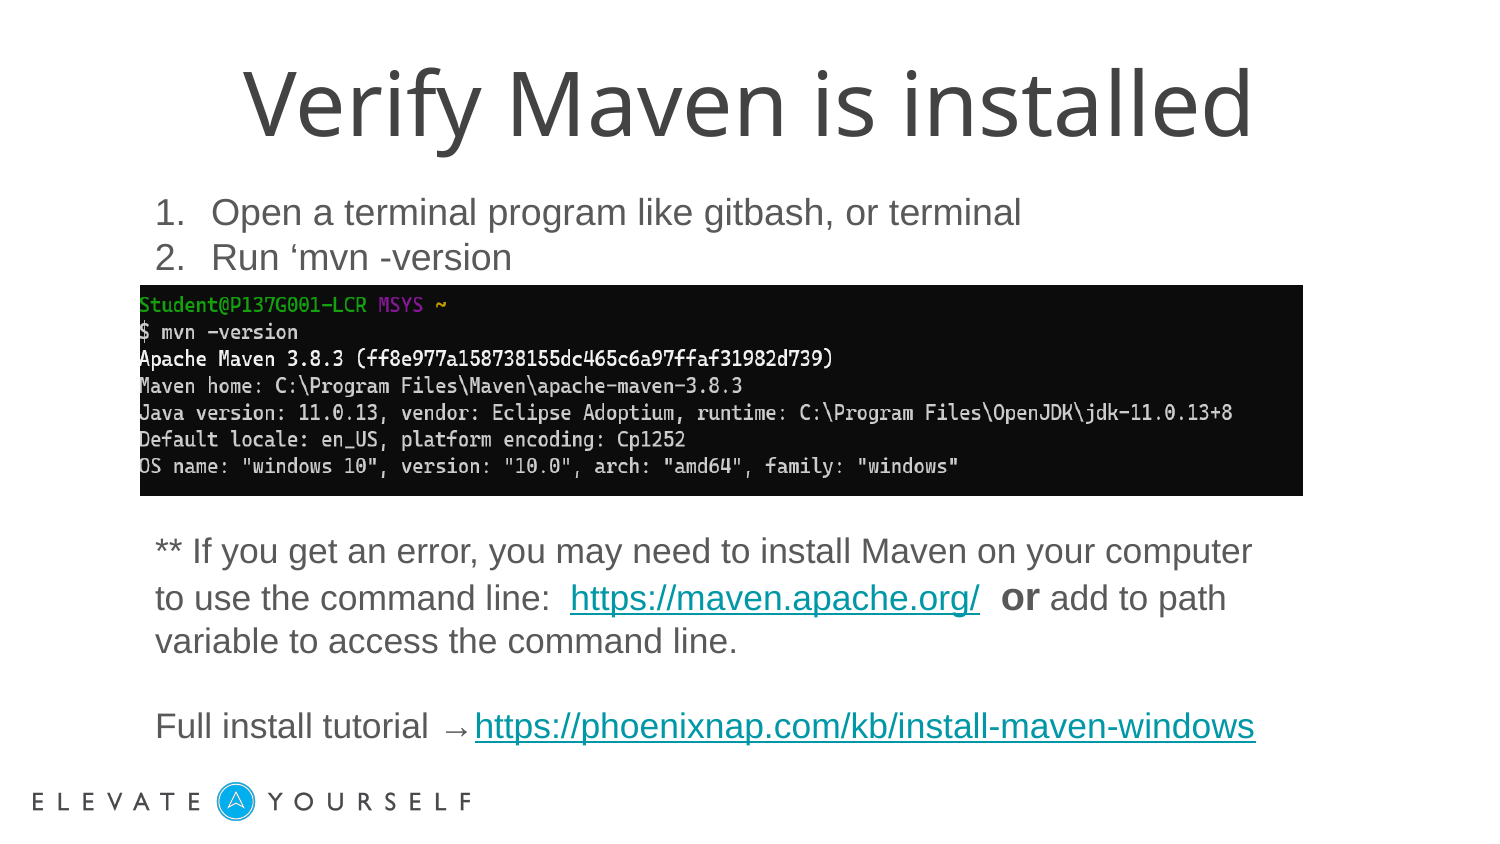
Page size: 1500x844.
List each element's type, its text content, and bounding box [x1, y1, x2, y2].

picture [139, 285, 1303, 497]
picture [33, 781, 470, 821]
text_box ** If you get an error, you may need to install Maven on your computer to use the command line: https://maven.apache.org/ or add to path variable to access the command line. Full install tutorial →https://phoenixnap.com/kb/install-maven-windows [139, 513, 1273, 607]
text_box Open a terminal program like gitbash, or terminal Run ‘mvn -version [121, 172, 1411, 312]
text_box Verify Maven is installed [31, 31, 1469, 187]
